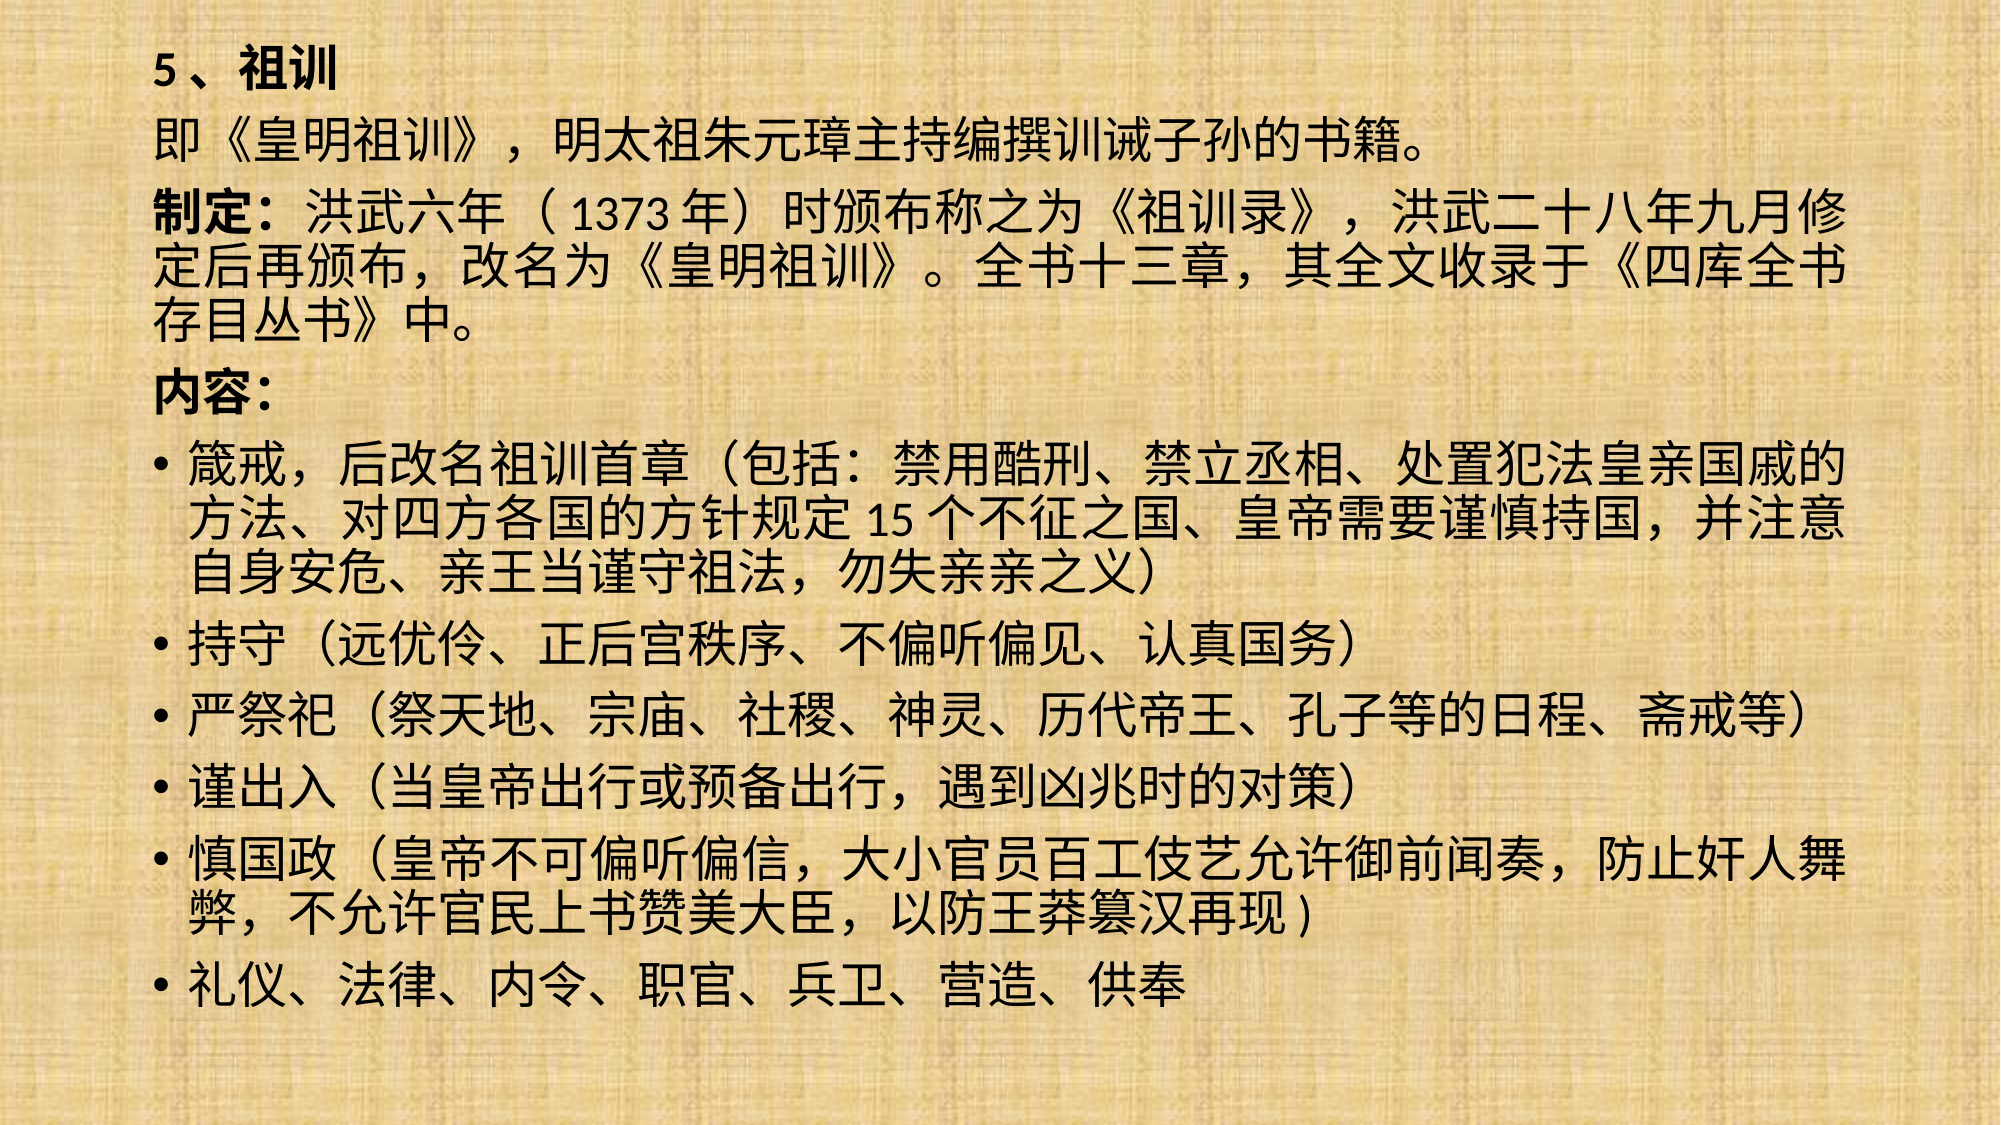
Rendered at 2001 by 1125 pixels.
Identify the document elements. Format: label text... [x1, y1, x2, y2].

list 5、祖训 即《皇明祖训》，明太祖朱元璋主持编撰训诫子孙的书籍。 制定：洪武六年（1373年）时颁布称之为《祖训录》，洪武二十八年九月修定后再颁布，改名为《皇明祖训》。全书十三章，其全文收录于《四库全书存目丛书》中。 内容： 箴戒，后改名祖训首章（包括：禁用酷刑、禁立丞相、处置犯法皇亲国戚的方法、对四方各国的方针规定15个不征之国、皇帝需要谨慎持国，并注意自身安危、亲王当谨守祖法，勿失亲亲之义） 持守（远优伶、正后宫秩序、不偏听偏见、认真国务） 严祭祀（祭天地、宗庙、社稷、神灵、历代帝王、孔子等的日程、斋戒等） 谨出入（当皇帝出行或预备出行，遇到凶兆时的对策） 慎国政（皇帝不可偏听偏信，大小官员百工伎艺允许御前闻奏，防止奸人舞弊，不允许官民上书赞美大臣，以防王莽篡汉再现) 礼仪、法律、内令、职官、兵卫、营造、供奉 [137, 36, 1863, 1075]
picture [0, 0, 2001, 1125]
